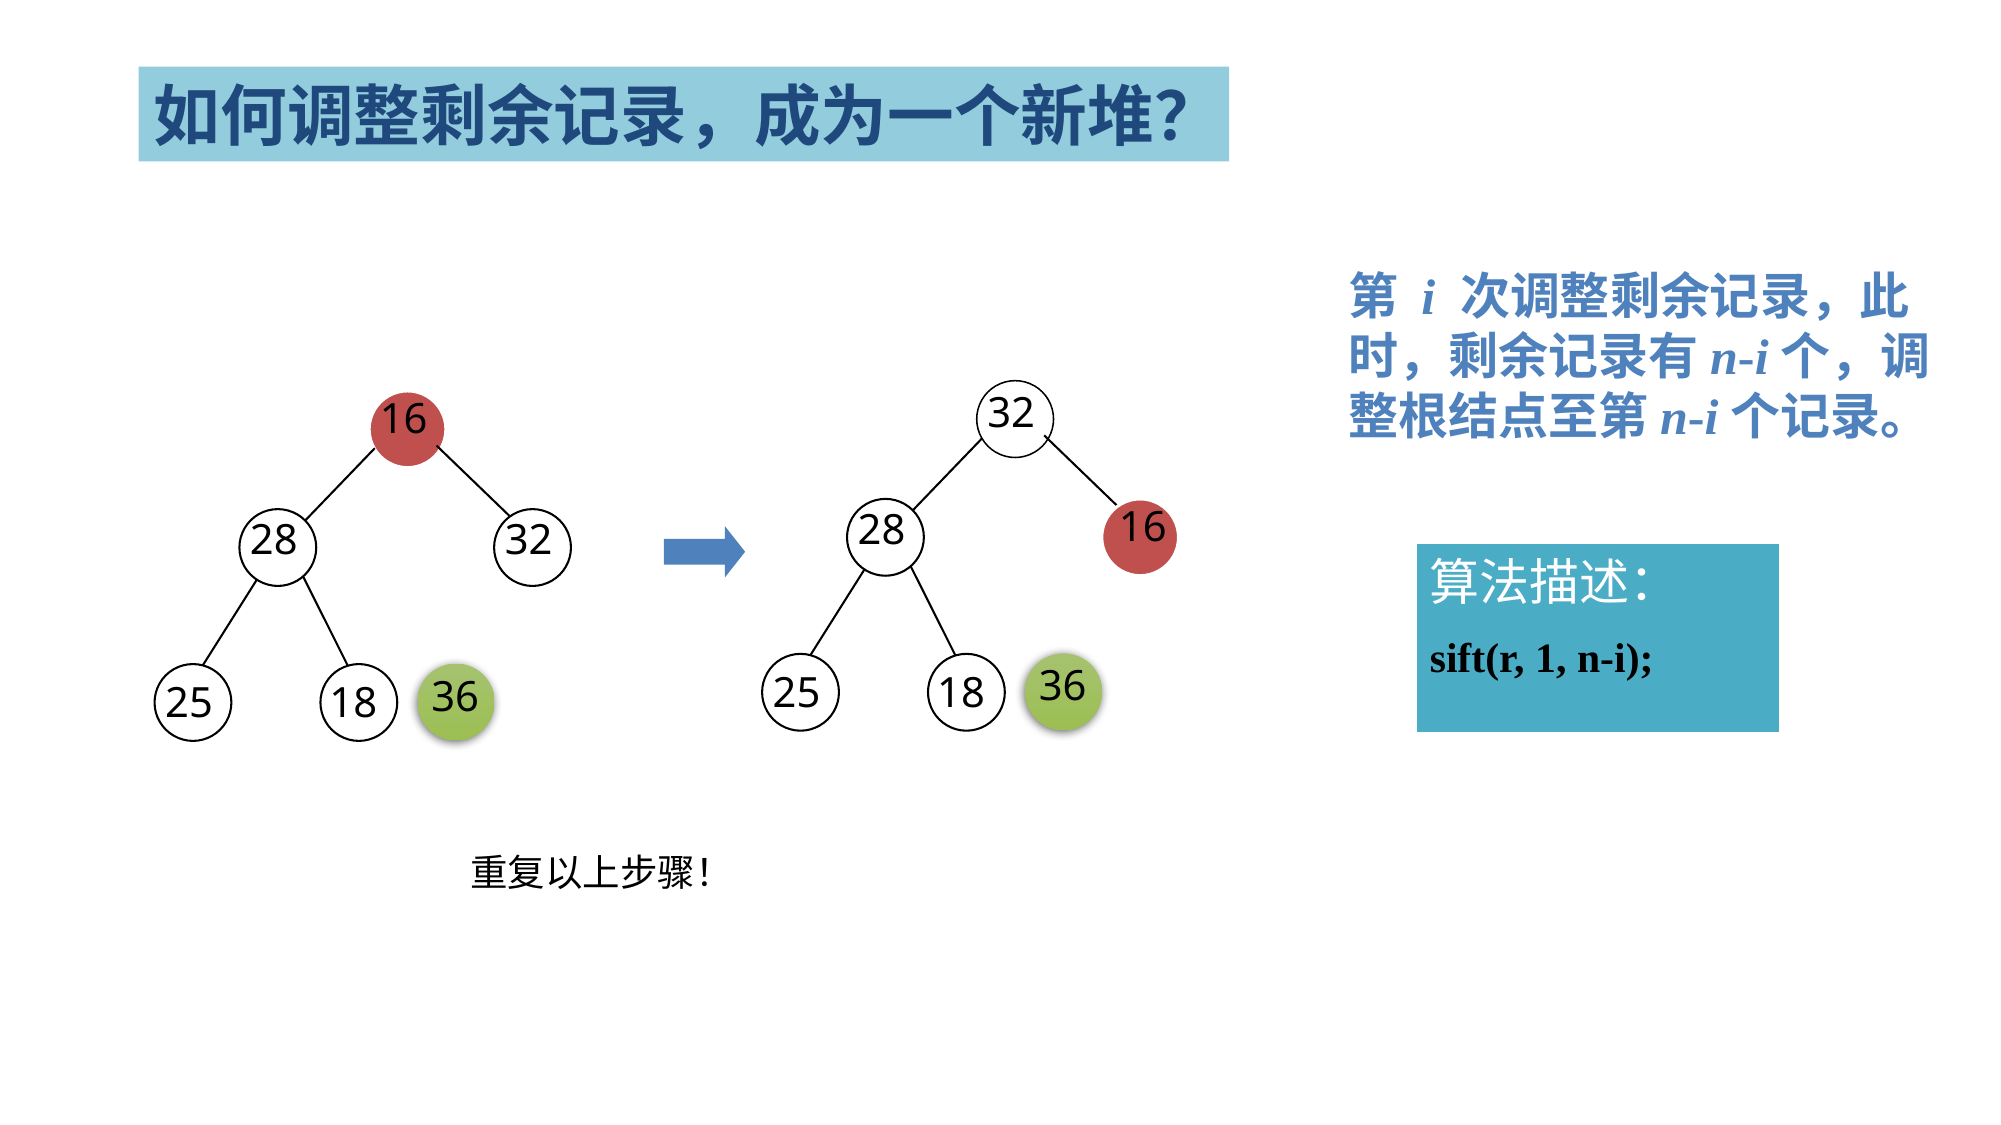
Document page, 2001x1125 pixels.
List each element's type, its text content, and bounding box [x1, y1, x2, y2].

text_box 第 i 次调整剩余记录，此时，剩余记录有n-i个，调整根结点至第n-i个记录。 [1333, 256, 1953, 512]
text_box [663, 526, 746, 578]
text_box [154, 387, 571, 755]
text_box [762, 380, 1179, 745]
text_box 重复以上步骤！ [455, 841, 1147, 902]
text_box 算法描述： sift(r, 1, n-i); [1413, 541, 1782, 735]
text_box 如何调整剩余记录，成为一个新堆？ [138, 66, 1230, 162]
